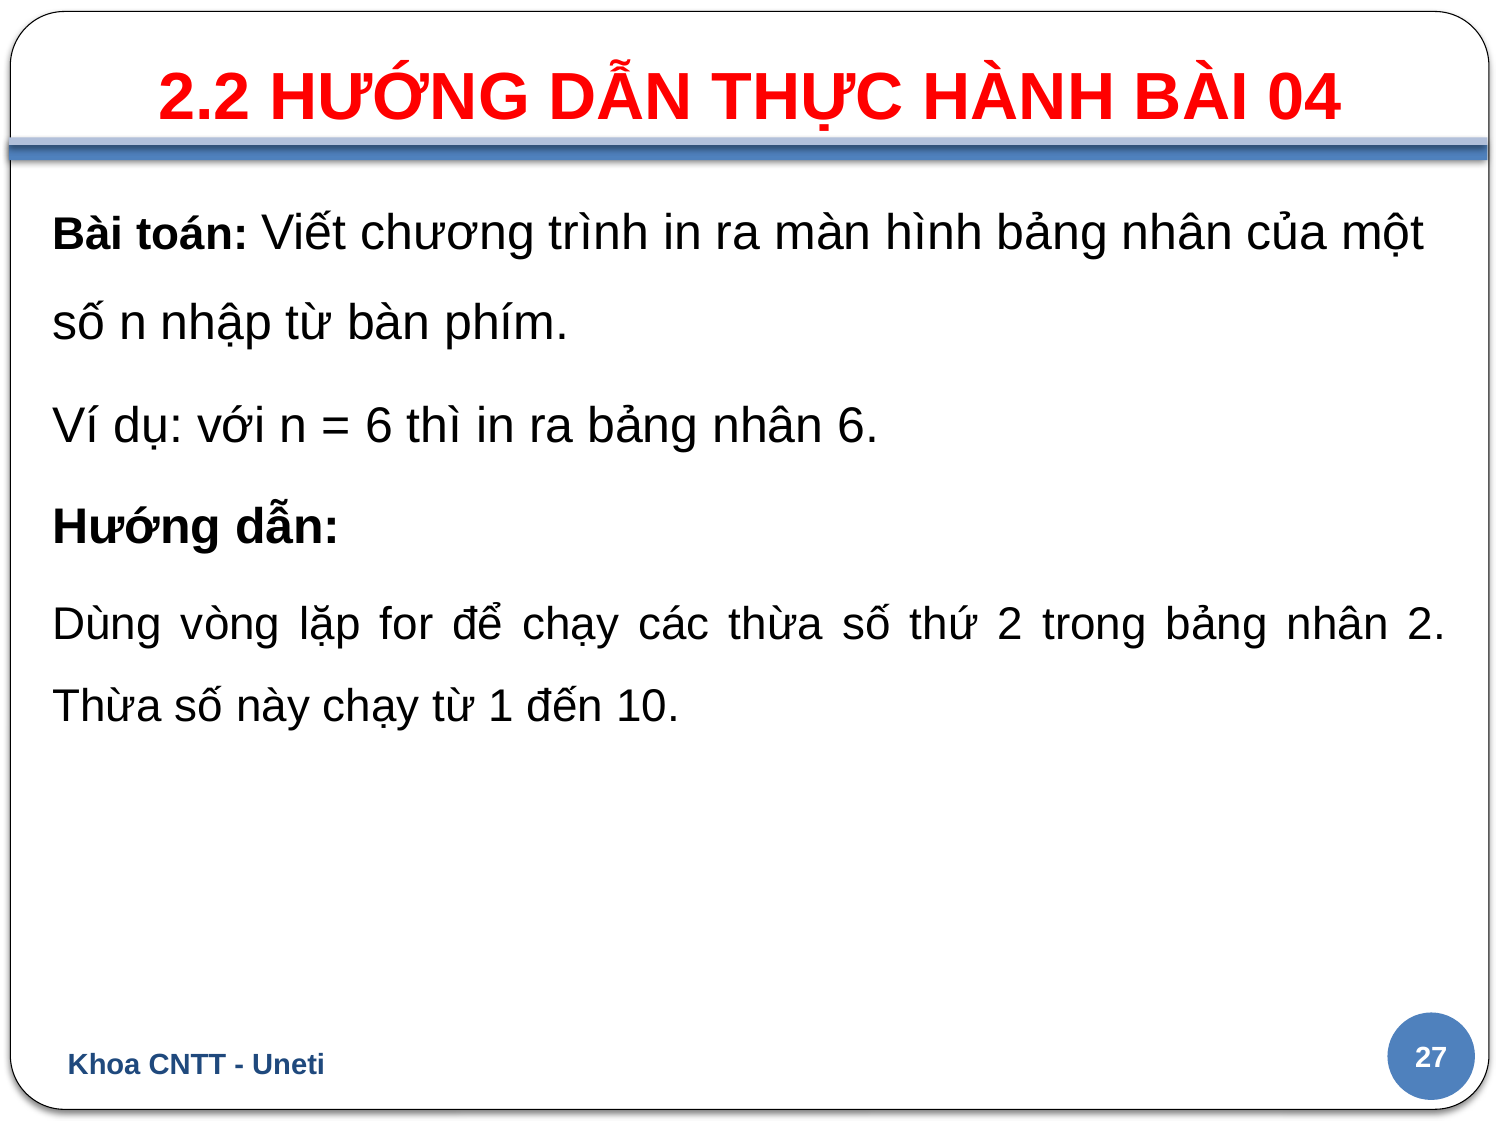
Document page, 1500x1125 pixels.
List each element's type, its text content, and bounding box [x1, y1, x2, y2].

text_box 2.2 HƯỚNG DẪN THỰC HÀNH BÀI 04 [50, 10, 1450, 148]
footer Khoa CNTT - Uneti [52, 1025, 666, 1100]
slide_number 27 [1387, 1012, 1475, 1100]
list Bài toán: Viết chương trình in ra màn hình bảng nhân của một số n nhập từ bàn phím. Ví dụ: với n = 6 thì in ra bảng nhân 6. Hướng dẫn: Dùng vòng lặp for để chạy các thừa số thứ 2 trong bảng nhân 2. Thừa số này chạy từ 1 đến 10. [37, 162, 1463, 1001]
